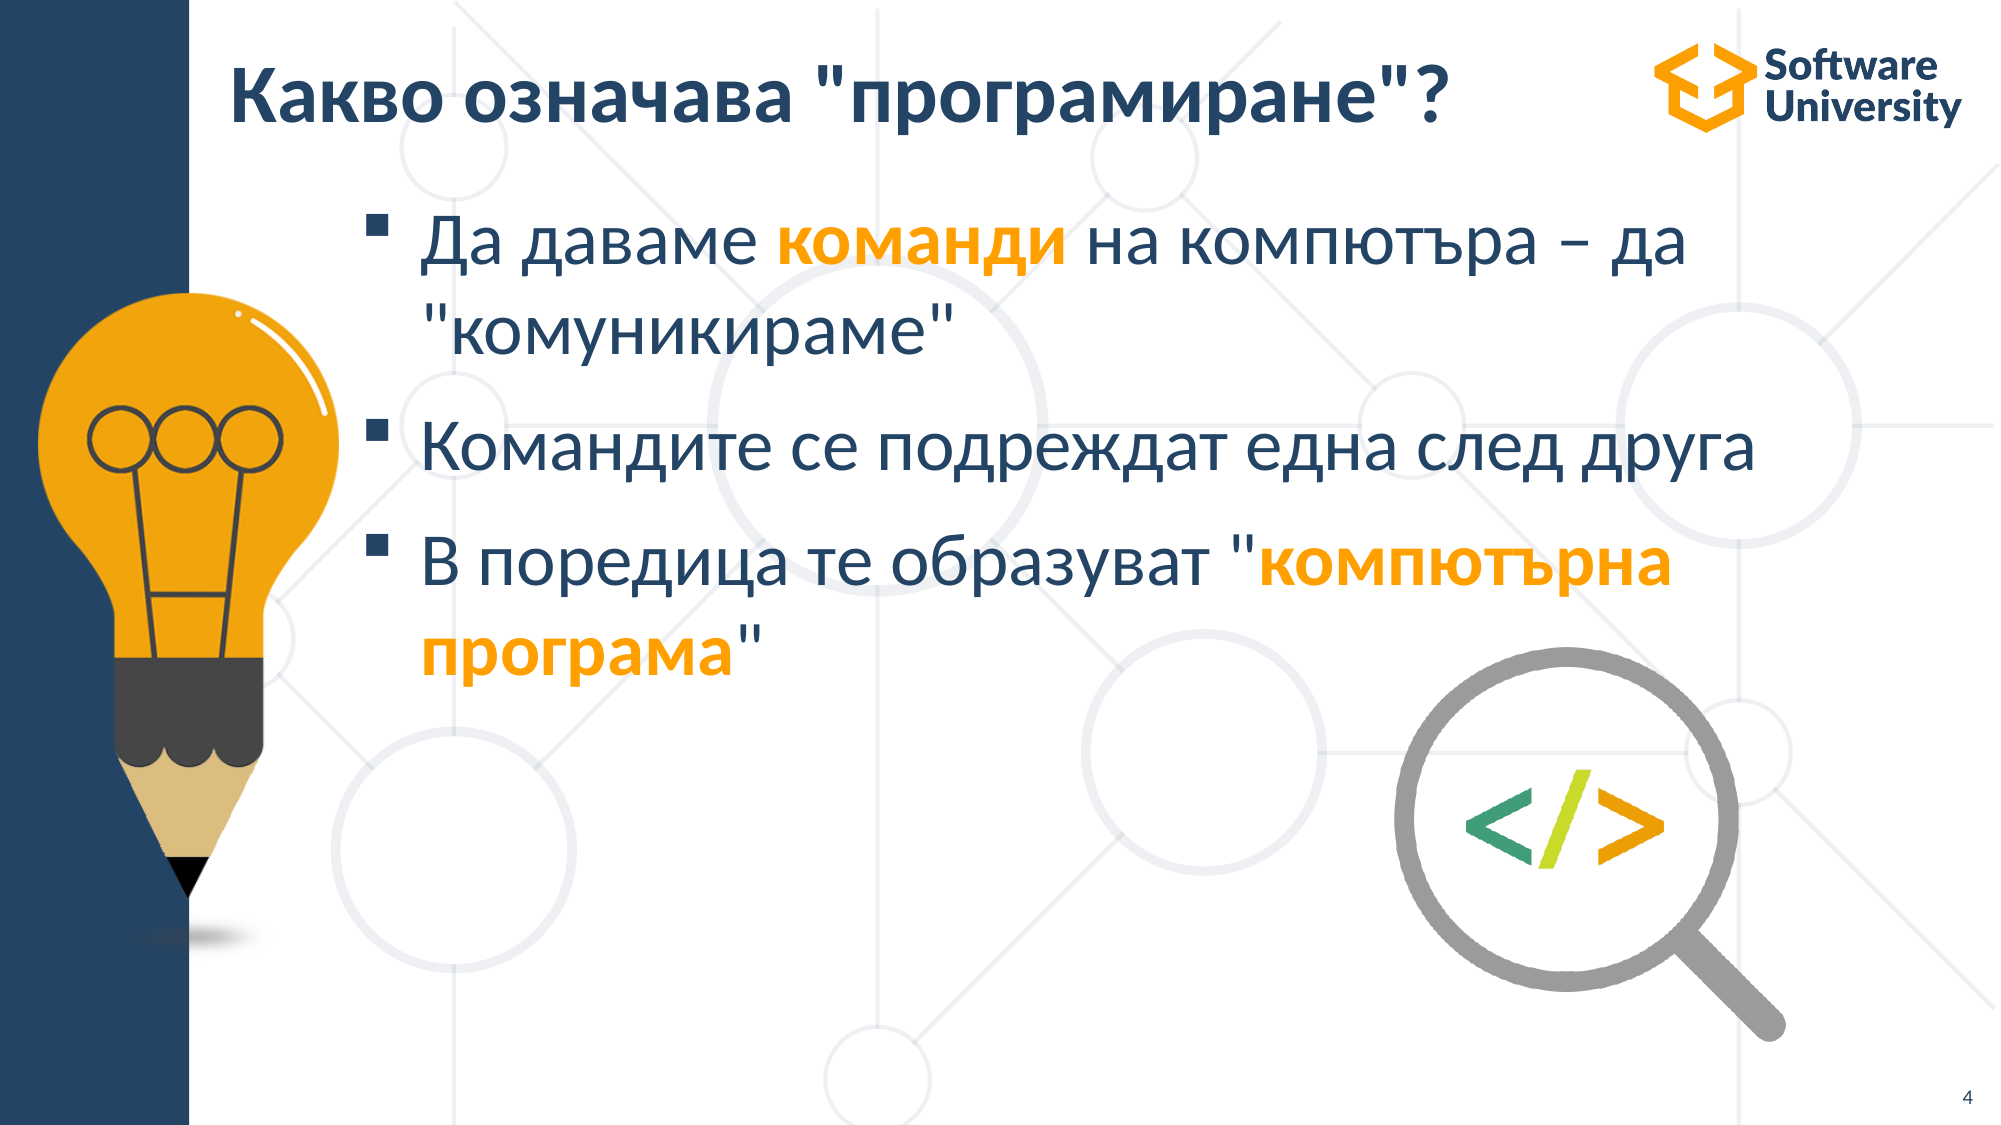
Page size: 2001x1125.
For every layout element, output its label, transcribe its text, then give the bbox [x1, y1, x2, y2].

list Да даваме команди на компютъра – да "комуникираме" Командите се подреждат една след друга В поредица те образуват "компютърна програма" [343, 184, 1916, 1068]
picture [1384, 638, 1796, 1050]
title Какво означава "програмиране"? [212, 16, 1628, 162]
text_box 4 [1927, 1067, 1989, 1117]
picture [38, 293, 339, 961]
picture [1641, 31, 1973, 145]
